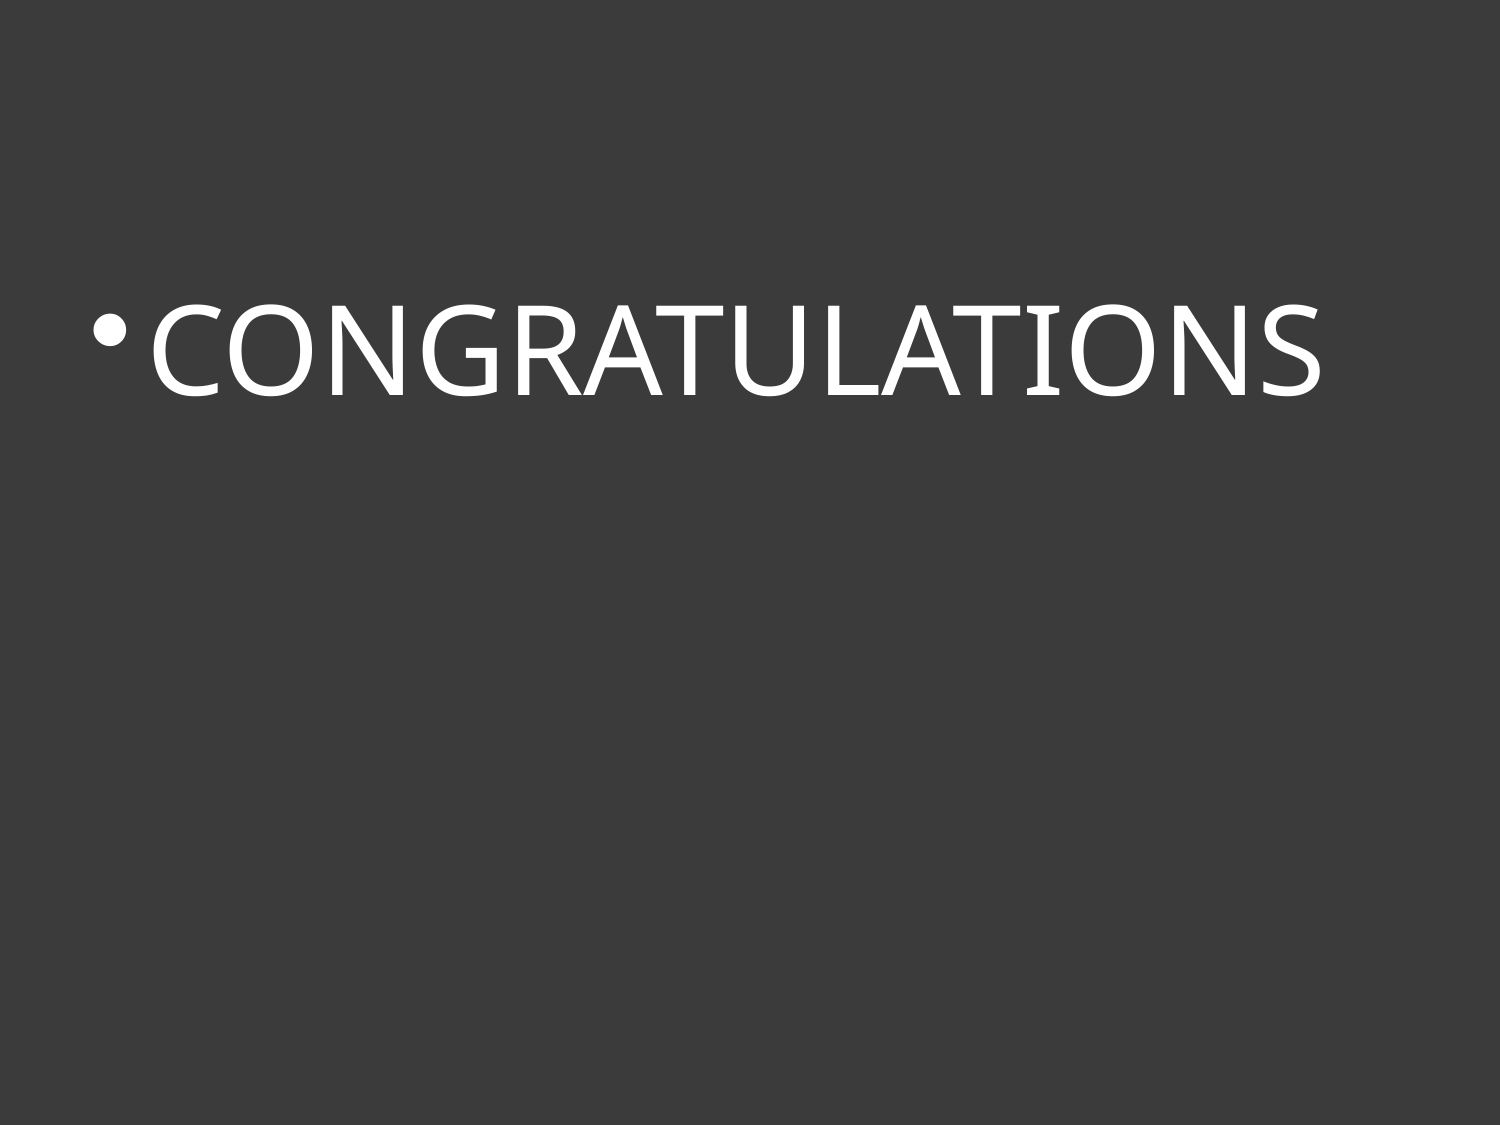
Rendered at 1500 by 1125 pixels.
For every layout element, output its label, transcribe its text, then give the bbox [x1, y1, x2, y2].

list CONGRATULATIONS [75, 262, 1438, 1050]
